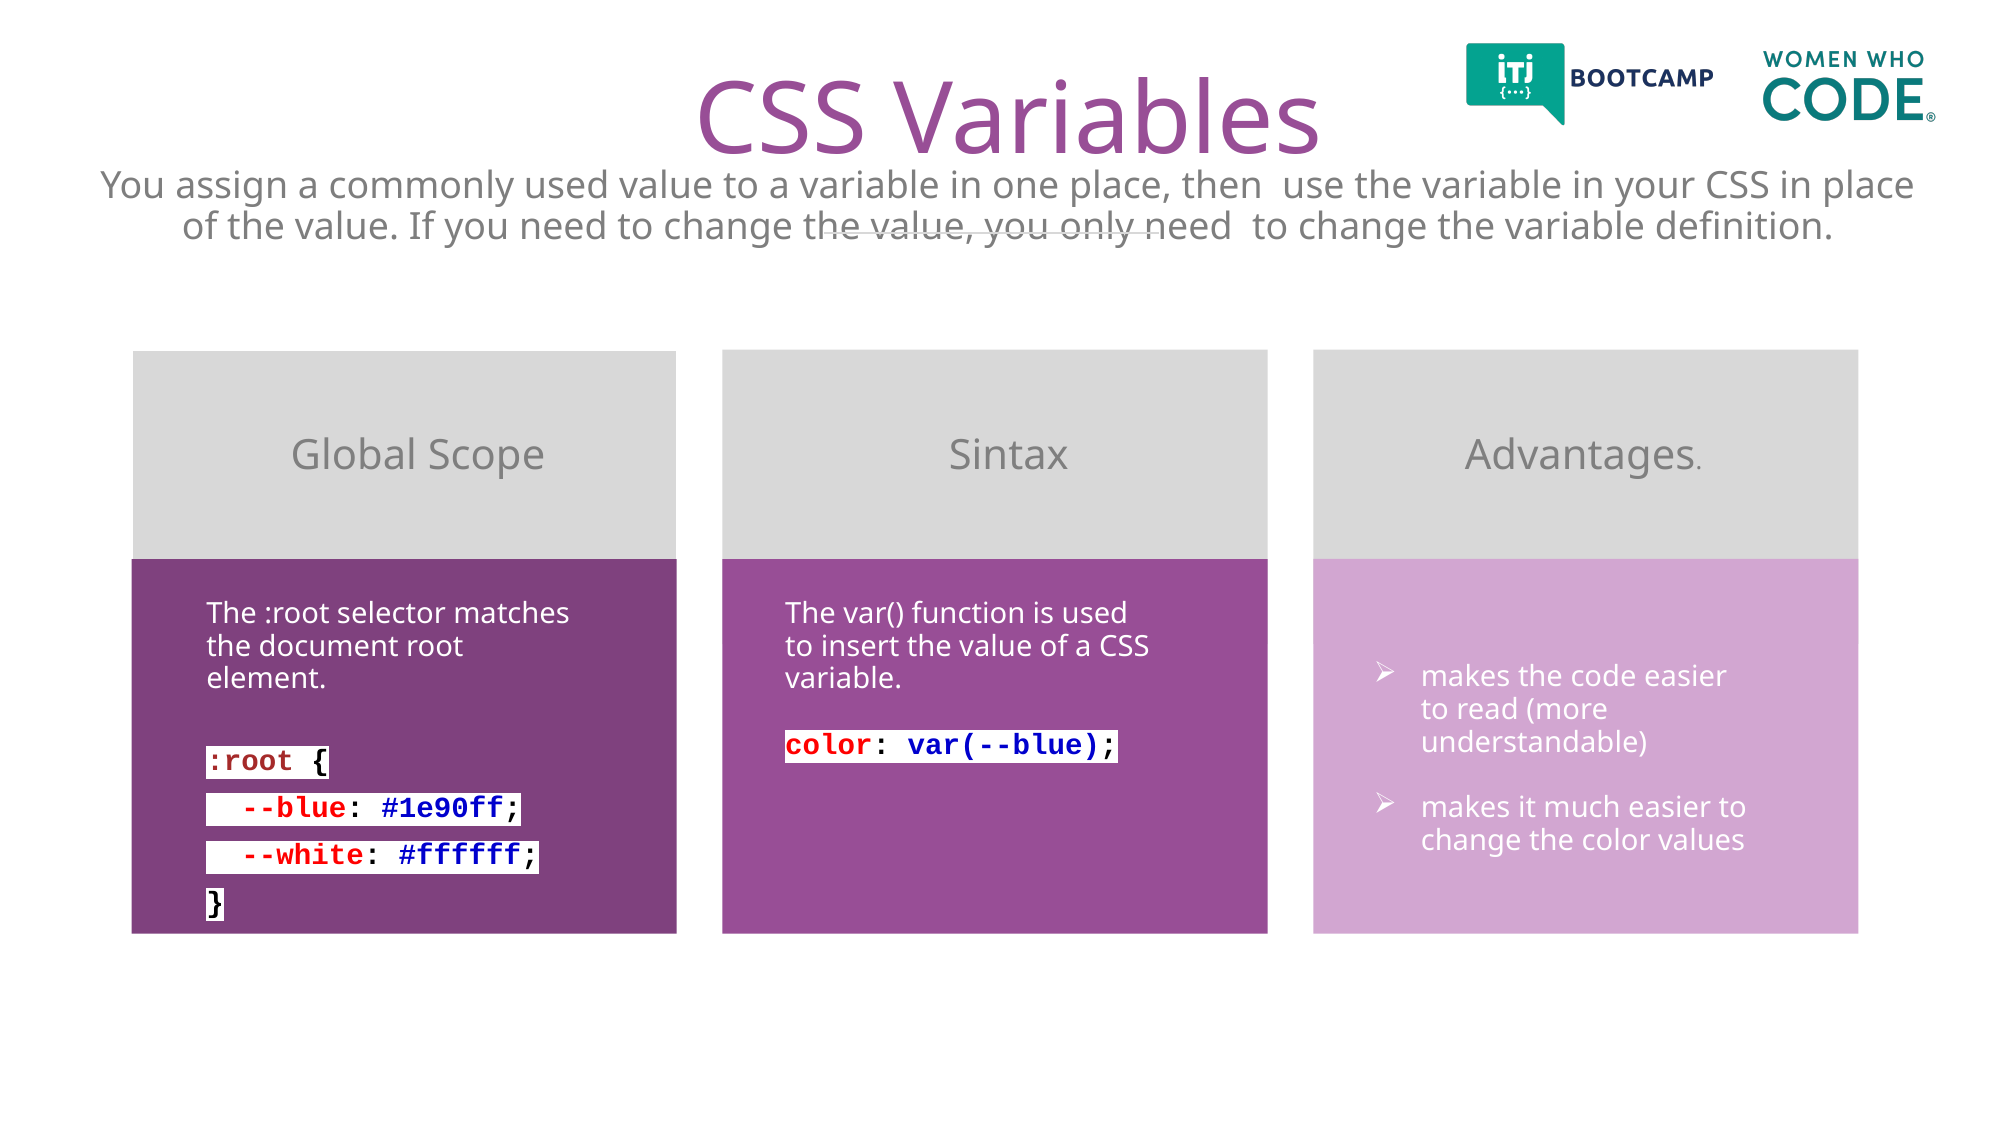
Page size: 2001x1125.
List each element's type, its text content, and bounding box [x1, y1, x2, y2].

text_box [1313, 349, 1859, 934]
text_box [722, 349, 1268, 935]
picture [1754, 35, 1948, 127]
list You assign a commonly used value to a variable in one place, then use the variable in your CSS in place of the value. If you need to change the value, you only need to change the variable definition. [77, 158, 1941, 231]
picture [1463, 35, 1716, 75]
title CSS Variables [77, 75, 1941, 158]
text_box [131, 349, 677, 935]
